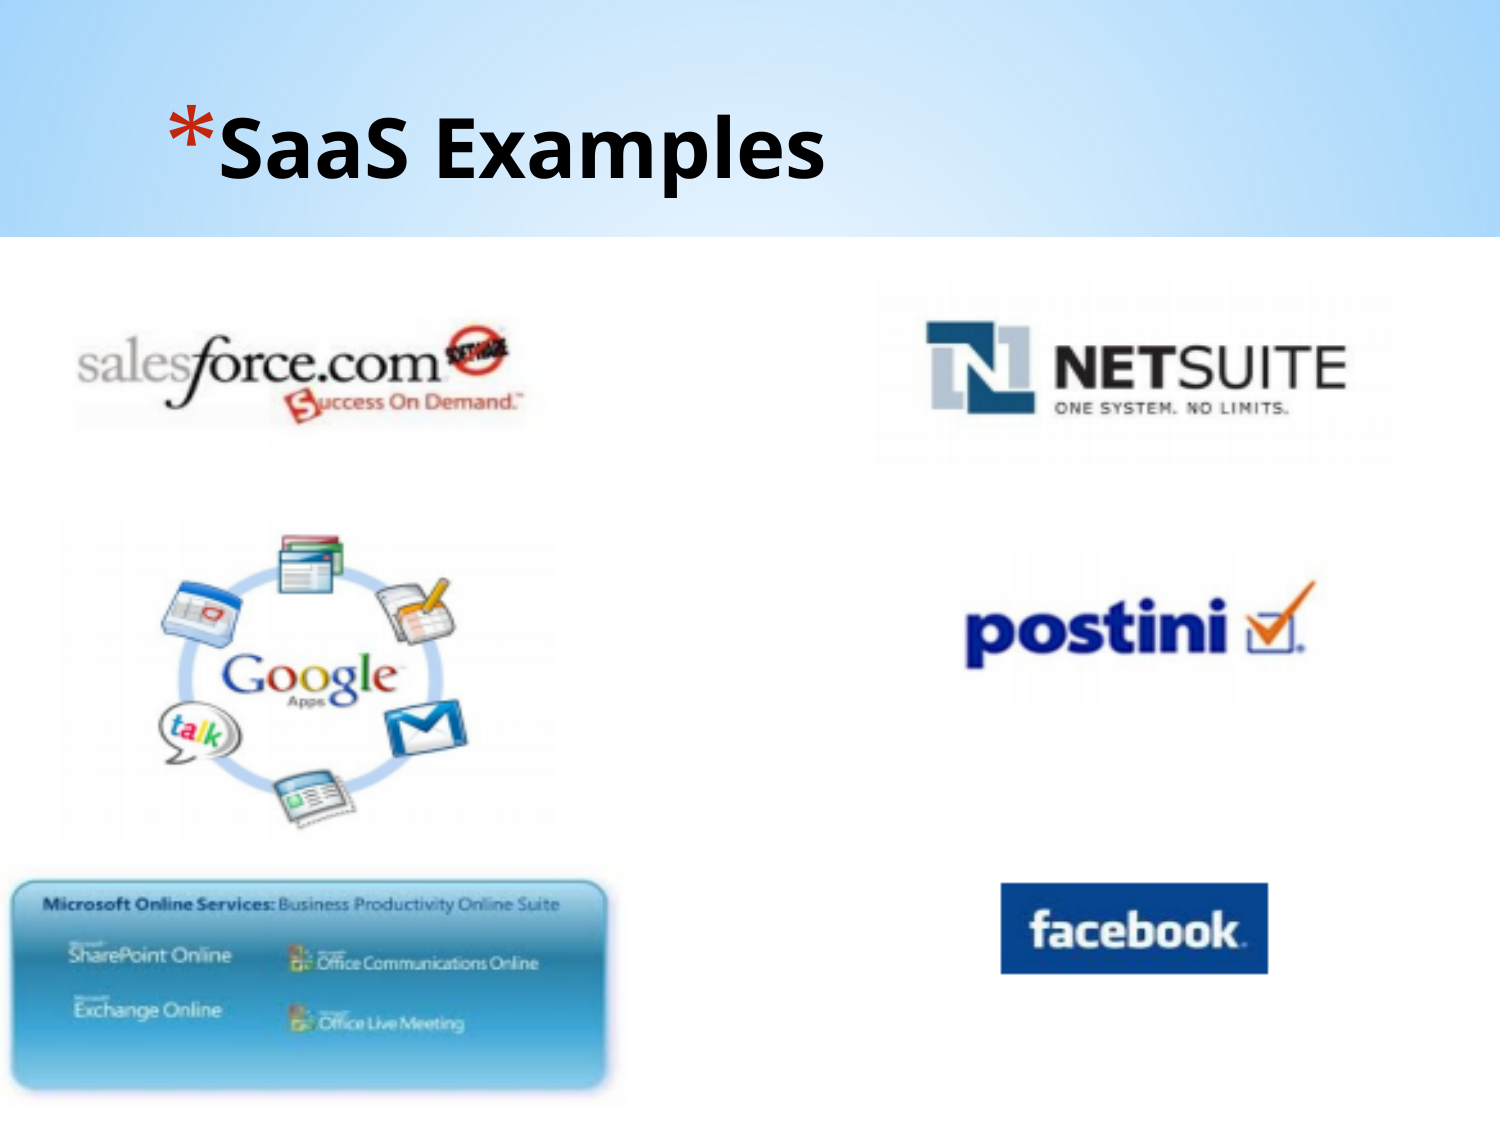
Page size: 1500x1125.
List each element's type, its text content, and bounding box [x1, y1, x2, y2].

title SaaS Examples [150, 87, 1219, 235]
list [0, 237, 1500, 1125]
